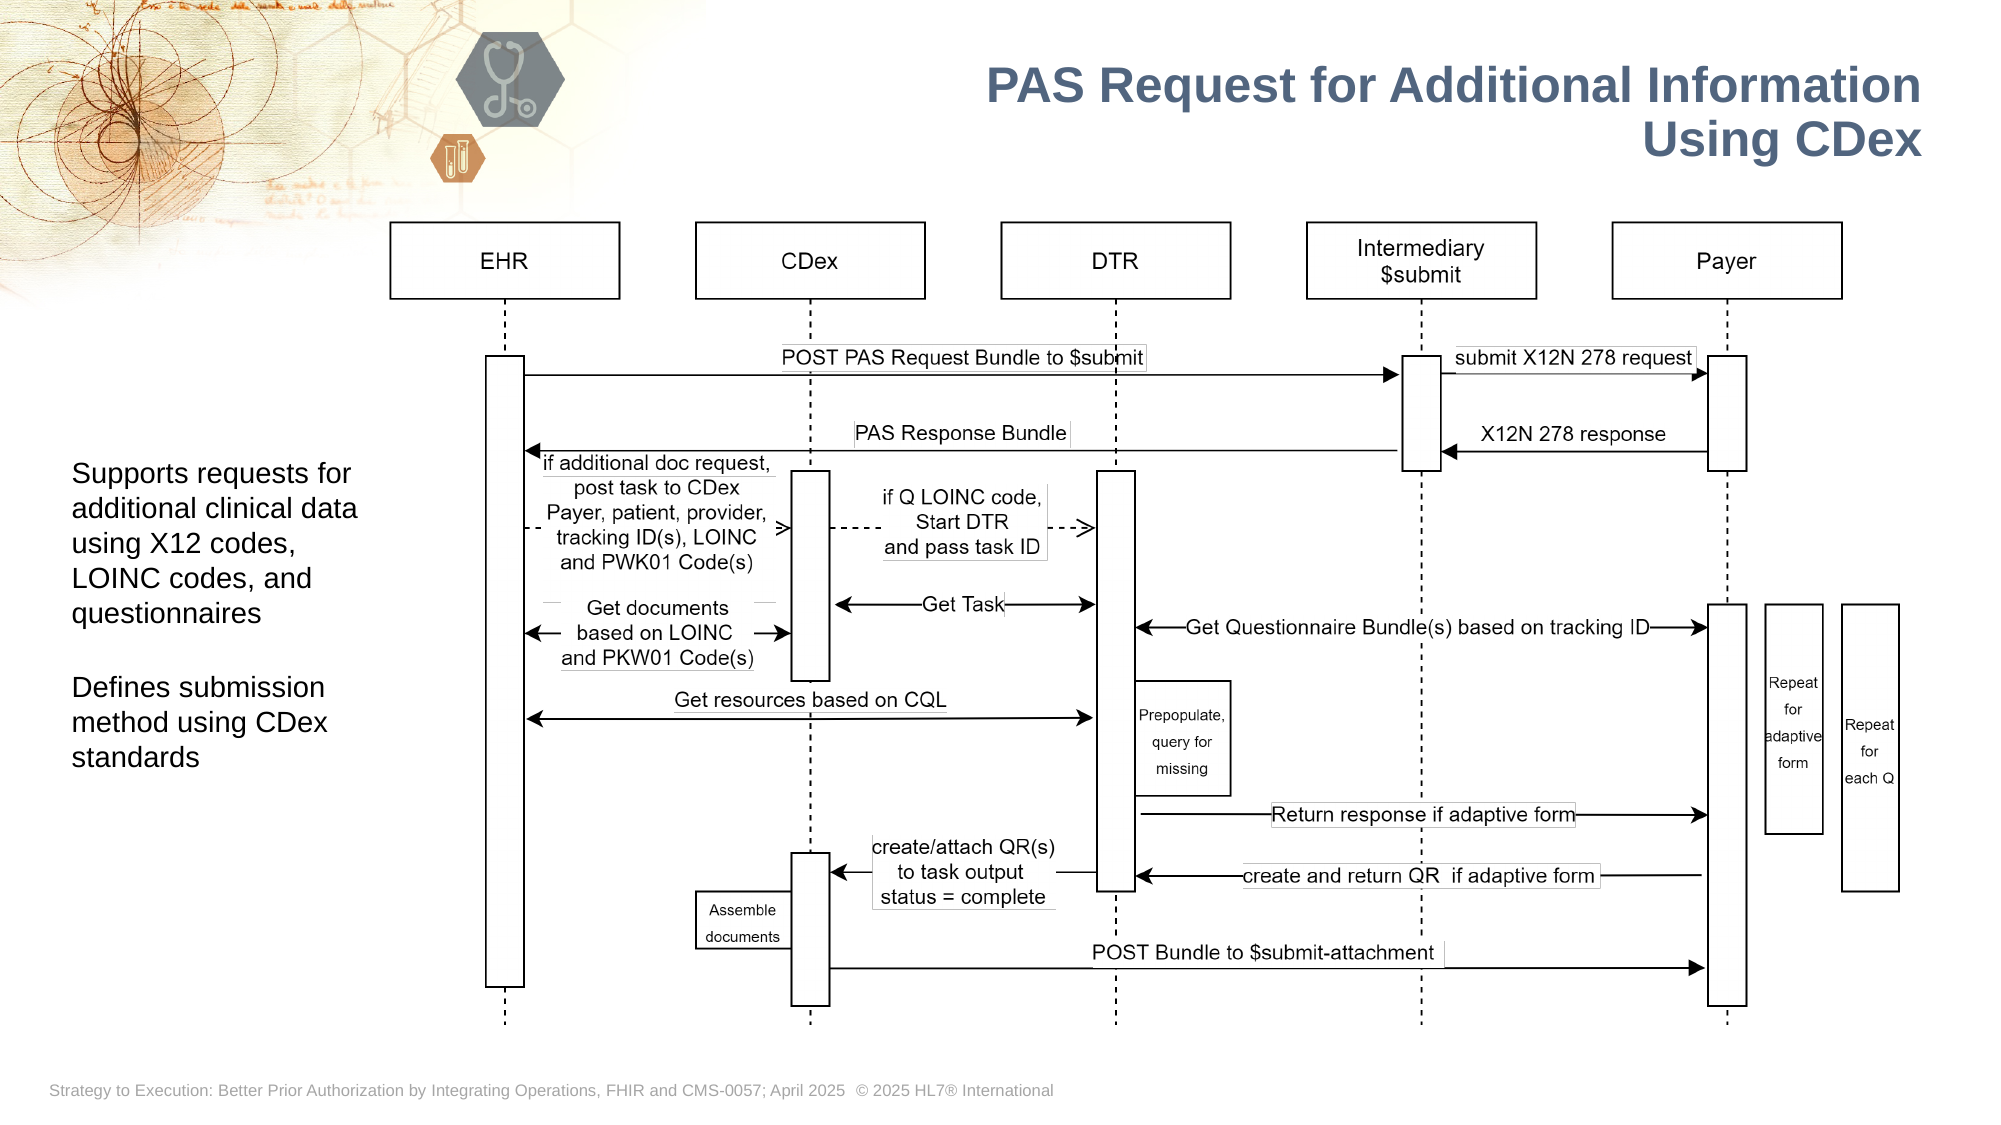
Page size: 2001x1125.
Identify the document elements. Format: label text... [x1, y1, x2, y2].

text_box Defines submission method using CDex standards [56, 661, 370, 781]
picture [0, 0, 1919, 1045]
text_box Supports requests for additional clinical data using X12 codes, LOINC codes, and questionnaires [56, 446, 370, 637]
list PAS Request for Additional Information Using CDex [900, 52, 1938, 112]
